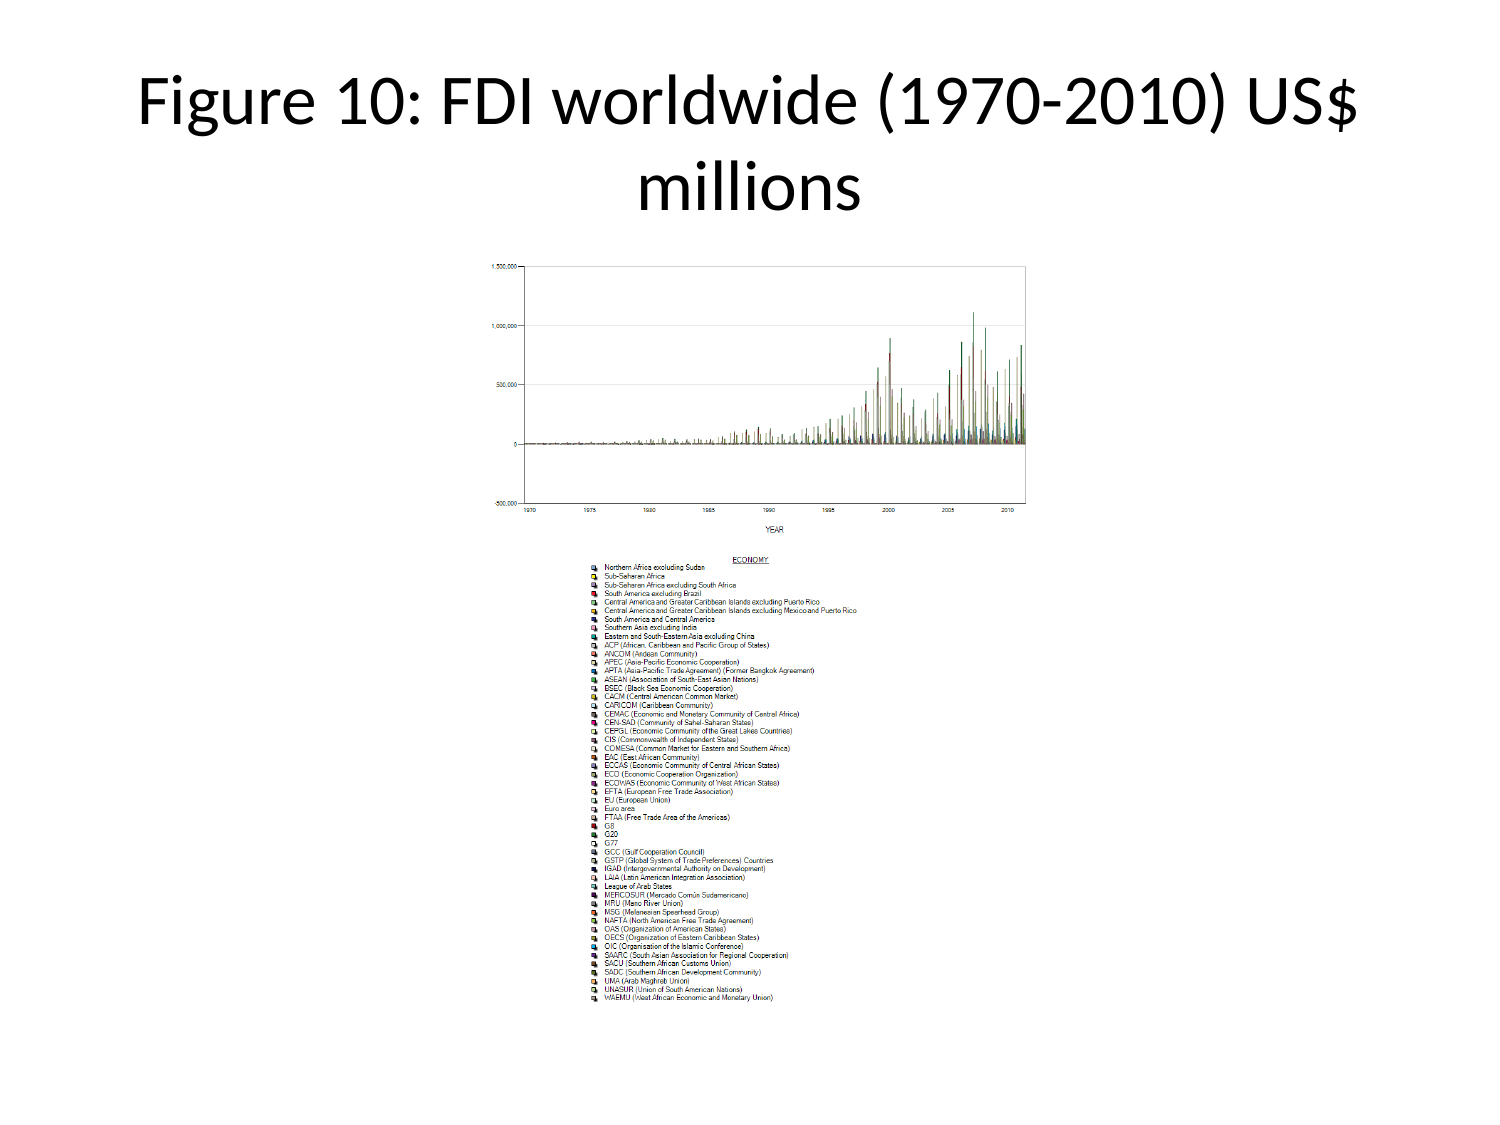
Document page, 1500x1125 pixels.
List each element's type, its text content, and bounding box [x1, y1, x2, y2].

title Figure 10: FDI worldwide (1970-2010) US$ millions [75, 45, 1425, 233]
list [74, 262, 1426, 1006]
